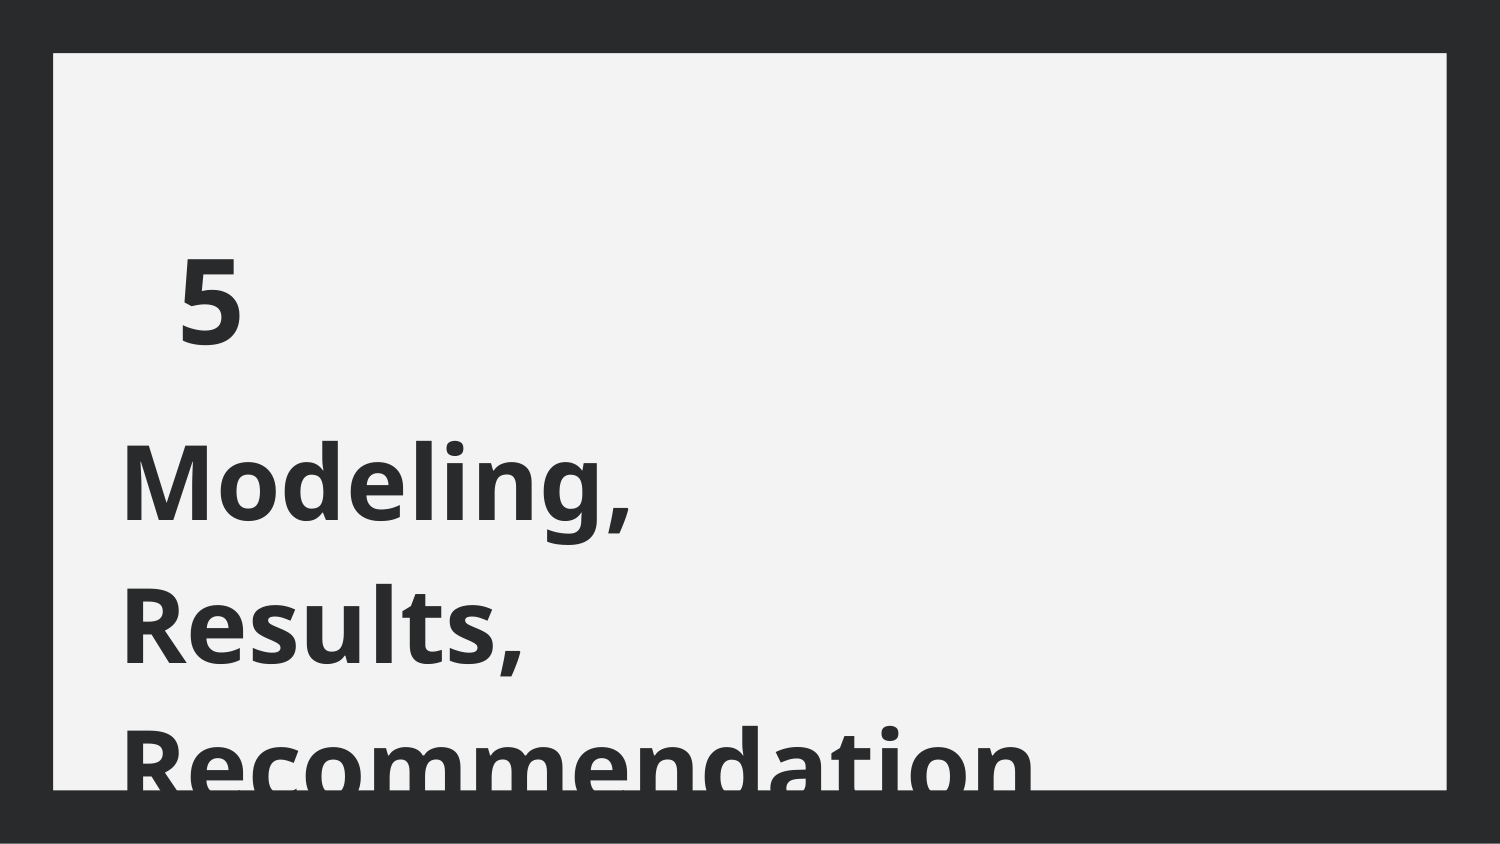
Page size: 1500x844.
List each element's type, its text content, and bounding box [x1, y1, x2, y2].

title Modeling, Results, Recommendation [103, 384, 1359, 712]
title 5 [102, 209, 322, 365]
